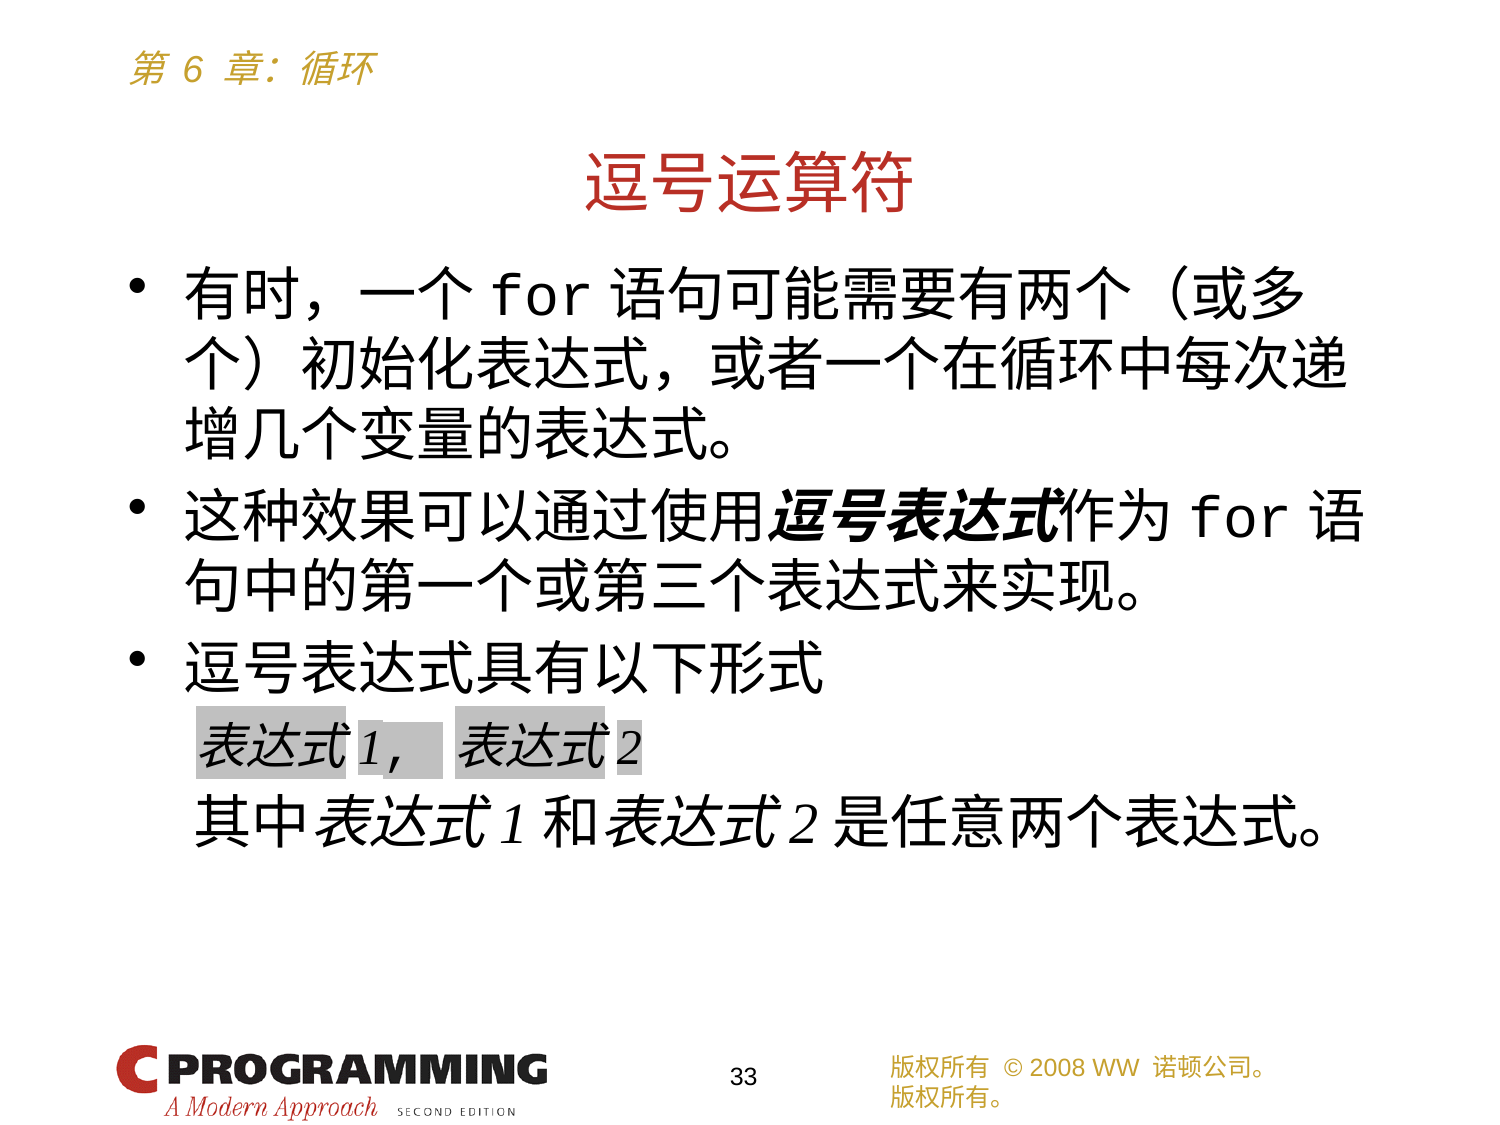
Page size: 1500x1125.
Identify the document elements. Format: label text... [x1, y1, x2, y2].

slide_number 33 [687, 1049, 801, 1101]
picture [112, 1041, 550, 1123]
footer 版权所有 © 2008 WW 诺顿公司。 版权所有。 [874, 1043, 1388, 1119]
list 有时，一个for语句可能需要有两个（或多个）初始化表达式，或者一个在循环中每次递增几个变量的表达式。 这种效果可以通过使用逗号表达式作为for语句中的第一个或第三个表达式来实现。 逗号表达式具有以下形式 表达式1, 表达式2 其中表达式1和表达式2是任意两个表达式。 [112, 249, 1388, 1038]
title 逗号运算符 [112, 125, 1388, 238]
